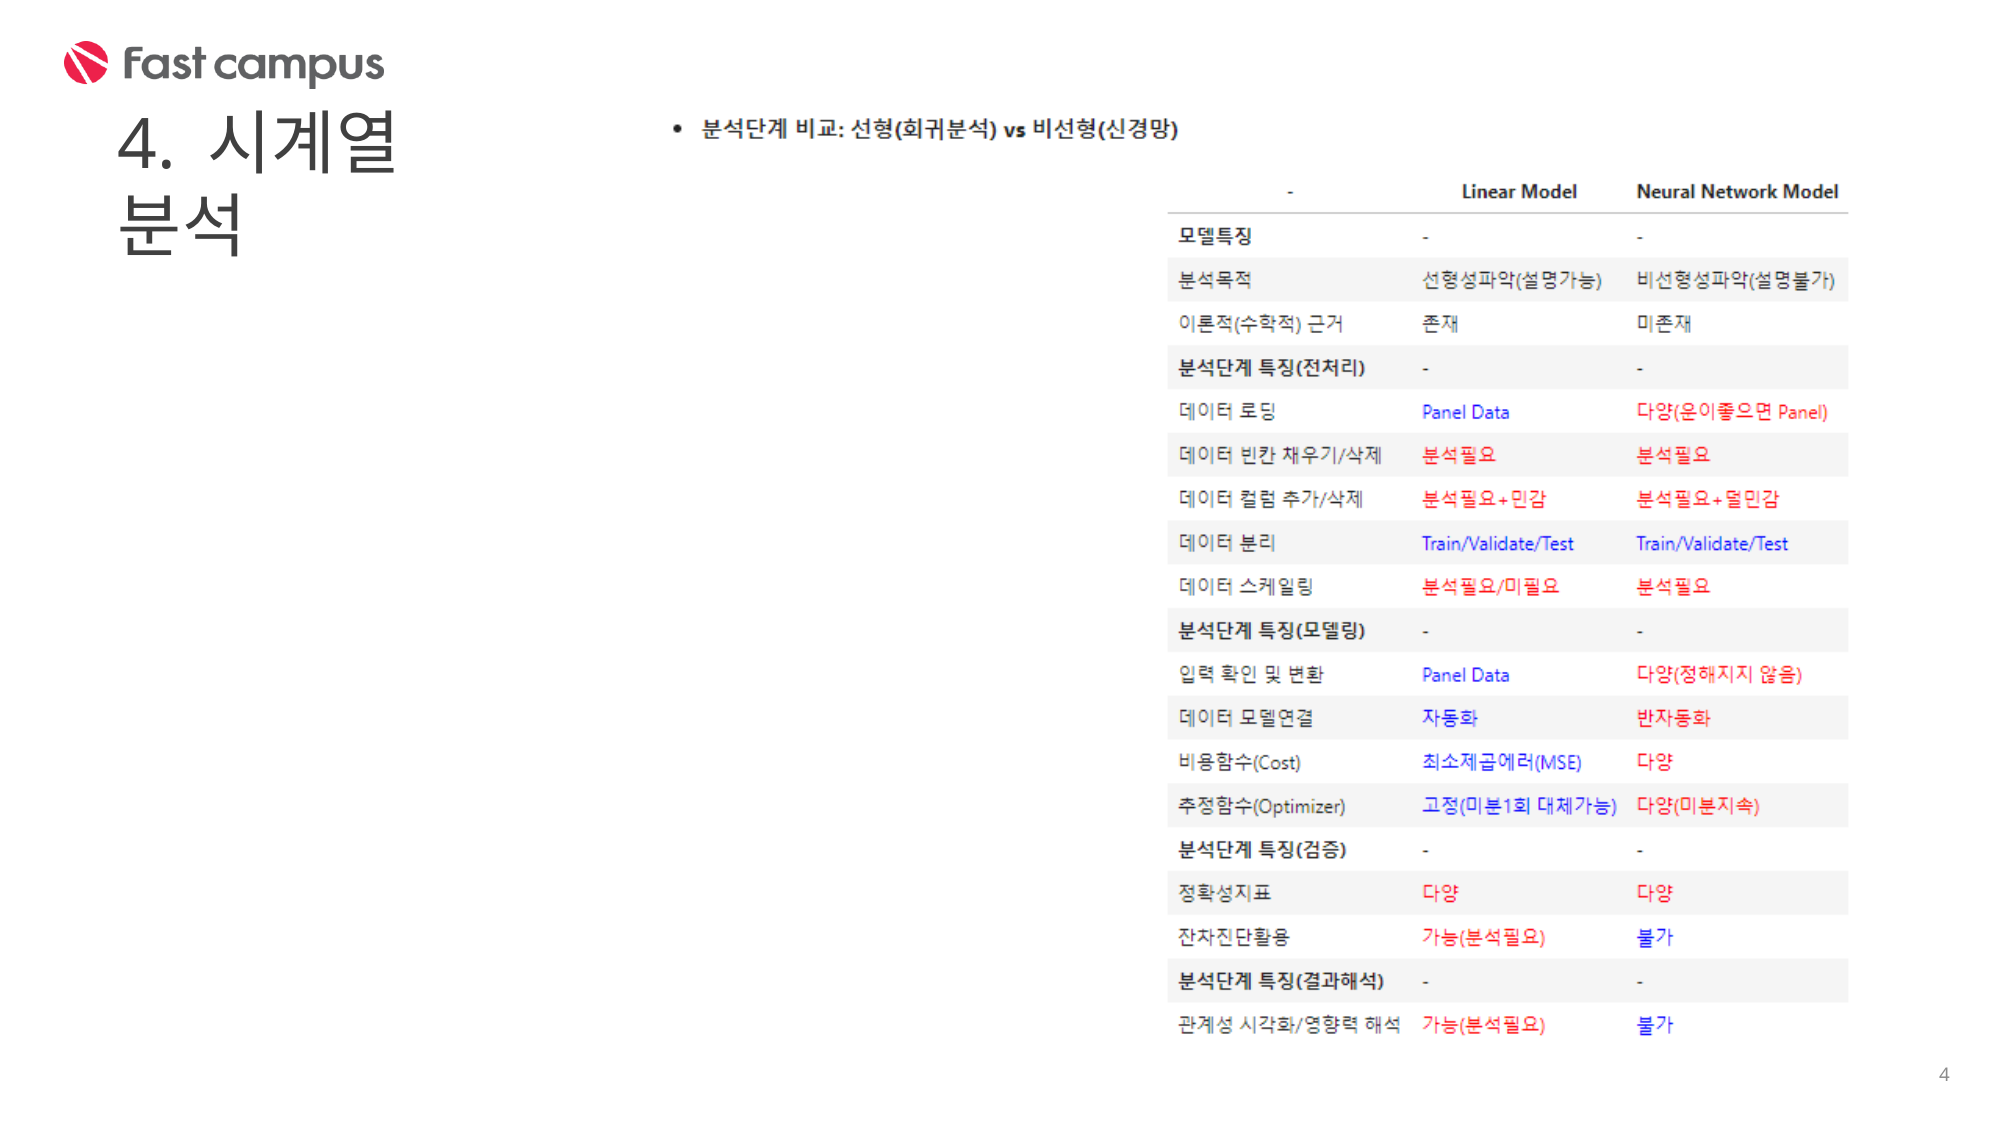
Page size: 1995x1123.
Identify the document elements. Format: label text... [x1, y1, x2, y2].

picture [655, 103, 1969, 1048]
picture [64, 41, 384, 89]
slide_number 4 [1502, 1056, 1969, 1106]
title 4. 시계열 분석 [99, 88, 1896, 276]
